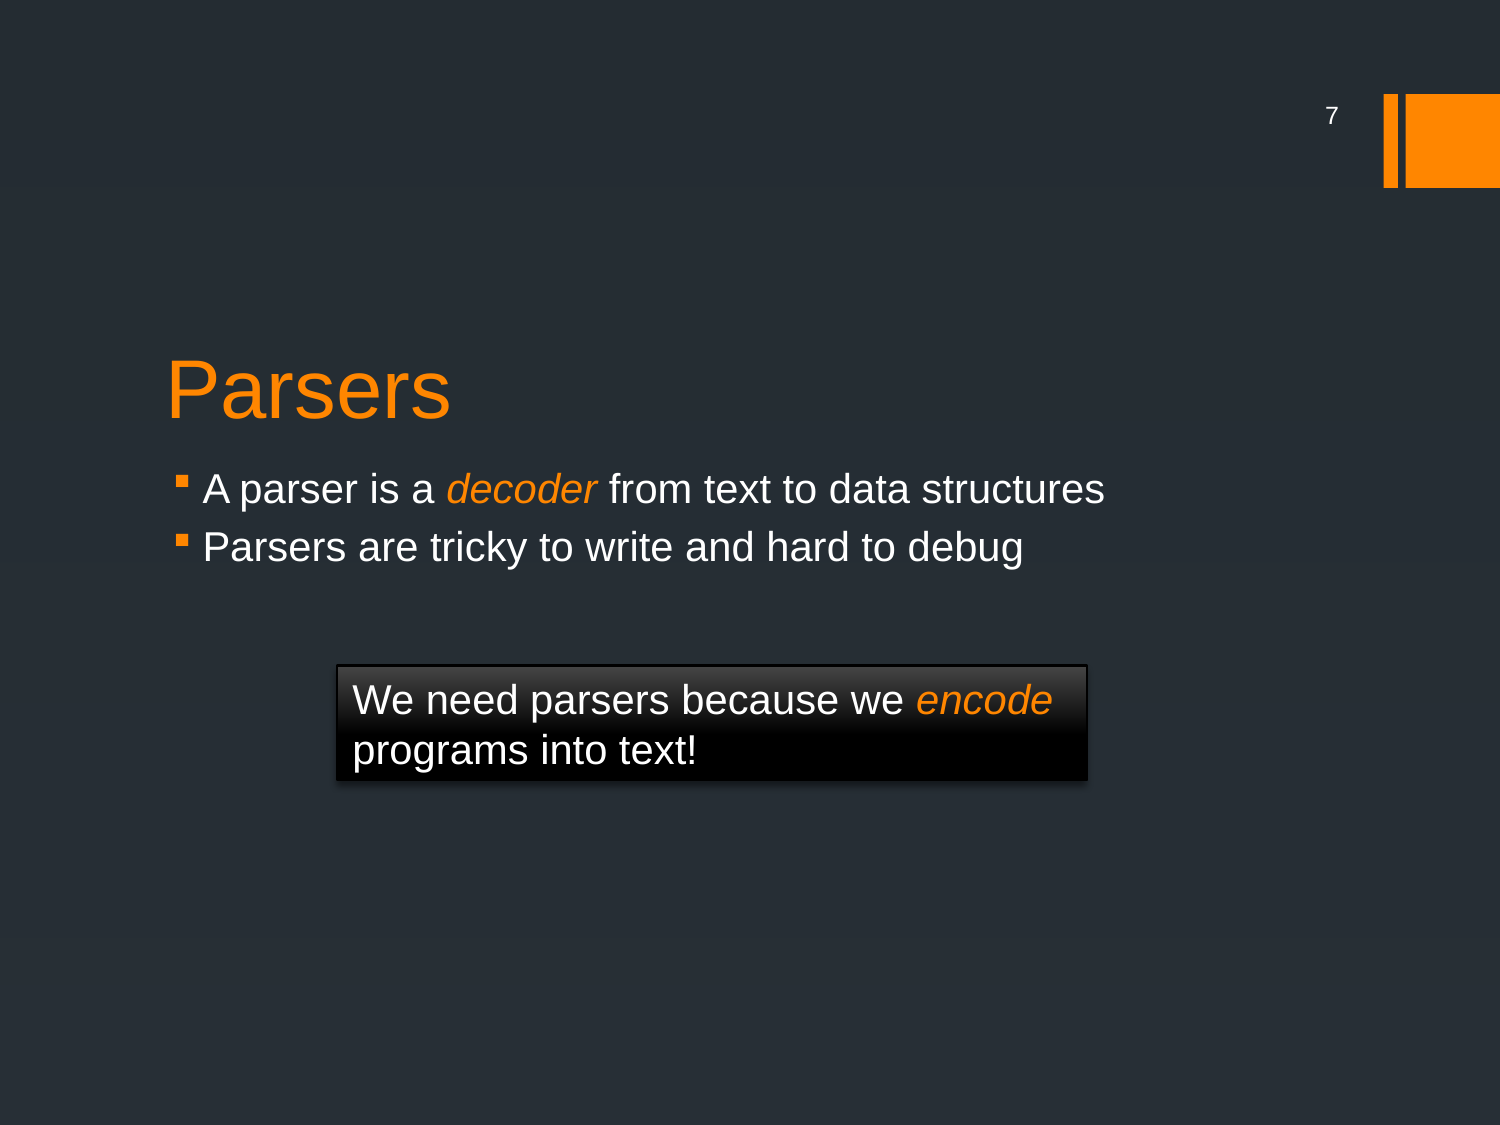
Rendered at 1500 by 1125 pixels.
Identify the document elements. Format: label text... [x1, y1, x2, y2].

text_box We need parsers because we encode programs into text! [336, 664, 1088, 781]
title Parsers [150, 253, 1350, 443]
list A parser is a decoder from text to data structures Parsers are tricky to write and hard to debug [150, 454, 1350, 1035]
slide_number 7 [1199, 90, 1355, 140]
